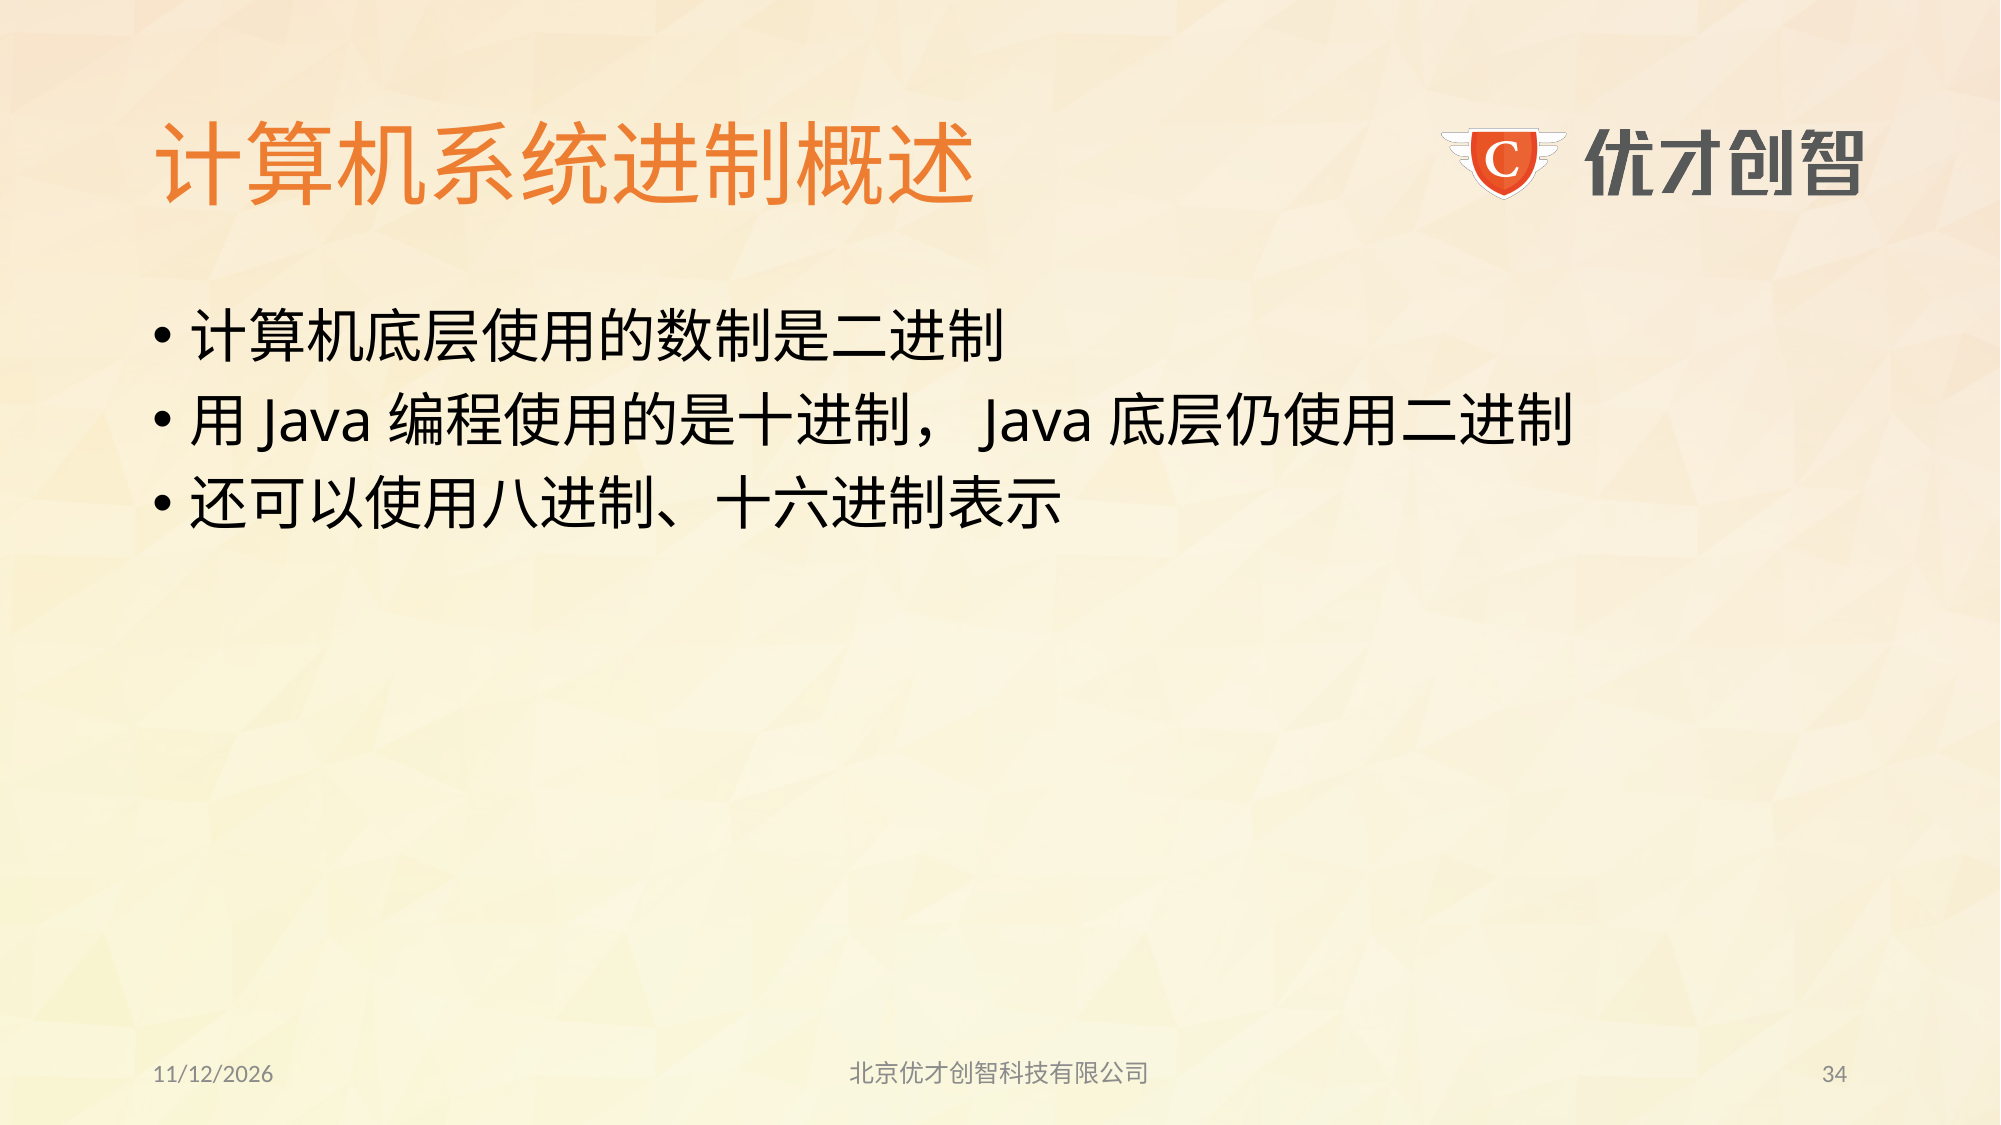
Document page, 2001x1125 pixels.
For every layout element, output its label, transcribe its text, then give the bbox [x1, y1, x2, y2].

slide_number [137, 1042, 588, 1103]
footer 北京优才创智科技有限公司 [662, 1042, 1338, 1103]
title 计算机系统进制概述 [137, 59, 1441, 278]
picture [1441, 128, 1863, 200]
slide_number 33 [1412, 1042, 1863, 1103]
list 计算机底层使用的数制是二进制 用Java编程使用的是十进制，Java底层仍使用二进制 还可以使用八进制、十六进制表示 [137, 299, 1863, 1014]
